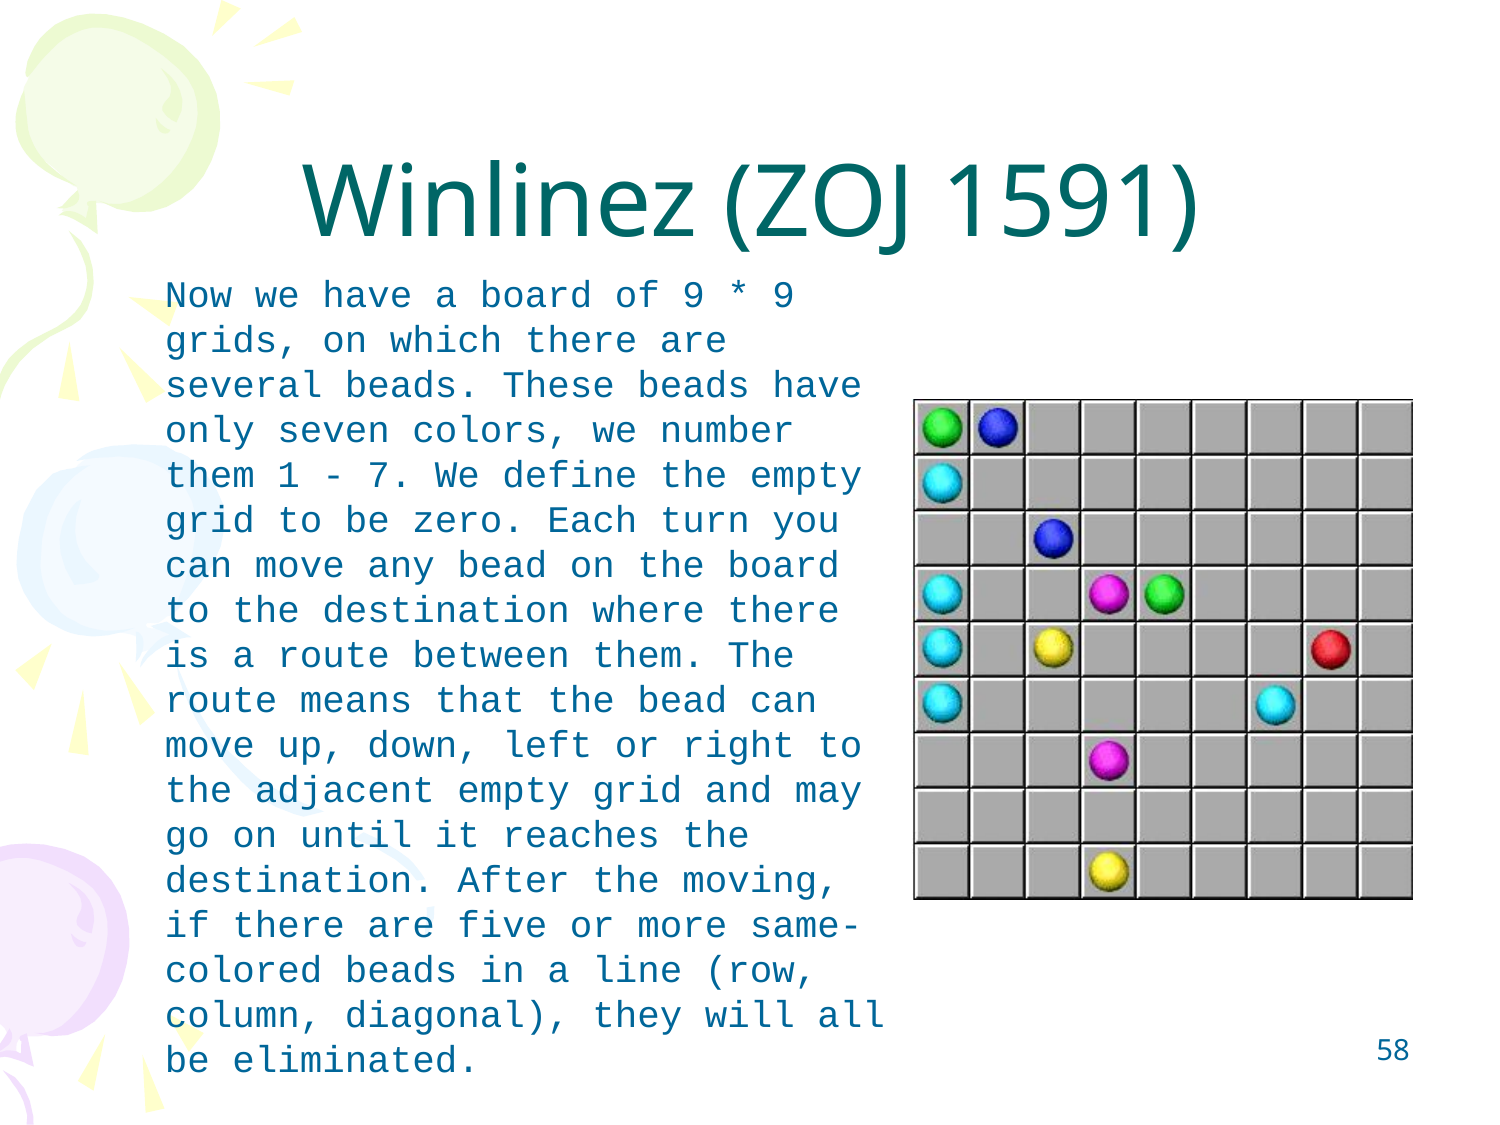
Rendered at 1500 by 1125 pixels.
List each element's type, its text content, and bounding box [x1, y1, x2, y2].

text_box Now we have a board of 9 * 9 grids, on which there are several beads. These beads have only seven colors, we number them 1 - 7. We define the empty grid to be zero. Each turn you can move any bead on the board to the destination where there is a route between them. The route means that the bead can move up, down, left or right to the adjacent empty grid and may go on until it reaches the destination. After the moving, if there are five or more same-colored beads in a line (row, column, diagonal), they will all be eliminated. [149, 262, 913, 1125]
picture [912, 399, 1413, 900]
slide_number 58 [1074, 1024, 1425, 1100]
title Winlinez (ZOJ 1591) [75, 50, 1428, 266]
